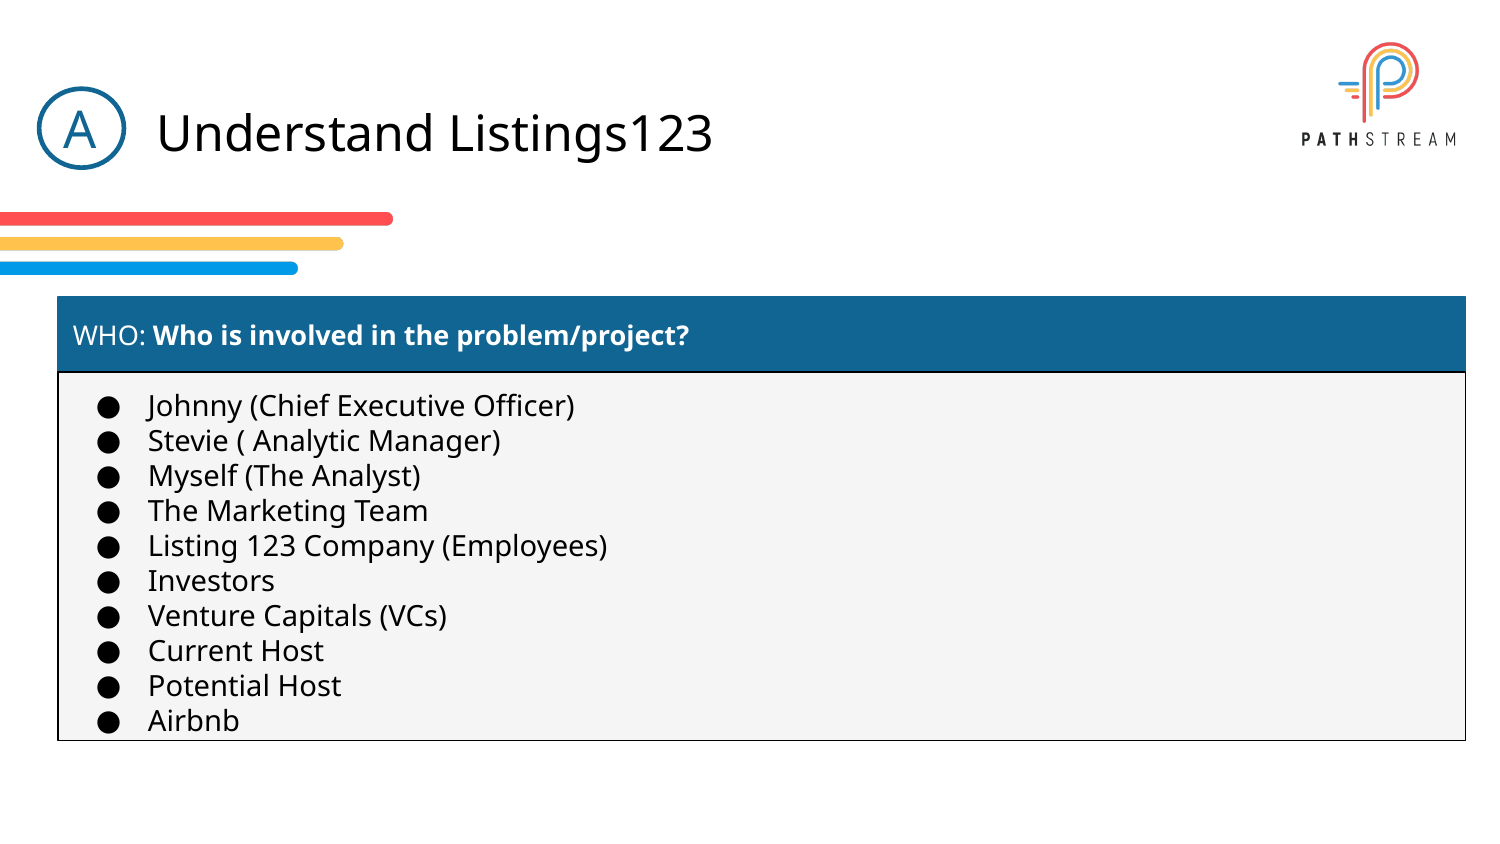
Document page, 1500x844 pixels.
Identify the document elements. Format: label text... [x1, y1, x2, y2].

text_box Johnny (Chief Executive Officer) Stevie ( Analytic Manager) Myself (The Analyst) The Marketing Team Listing 123 Company (Employees) Investors Venture Capitals (VCs) Current Host Potential Host Airbnb [57, 372, 1466, 741]
picture [0, 212, 393, 275]
picture [1191, 0, 1500, 205]
text_box WHO: Who is involved in the problem/project? [57, 297, 1466, 372]
title Understand Listings123 [141, 86, 1186, 194]
text_box [39, 103, 48, 153]
text_box A [48, 87, 128, 169]
